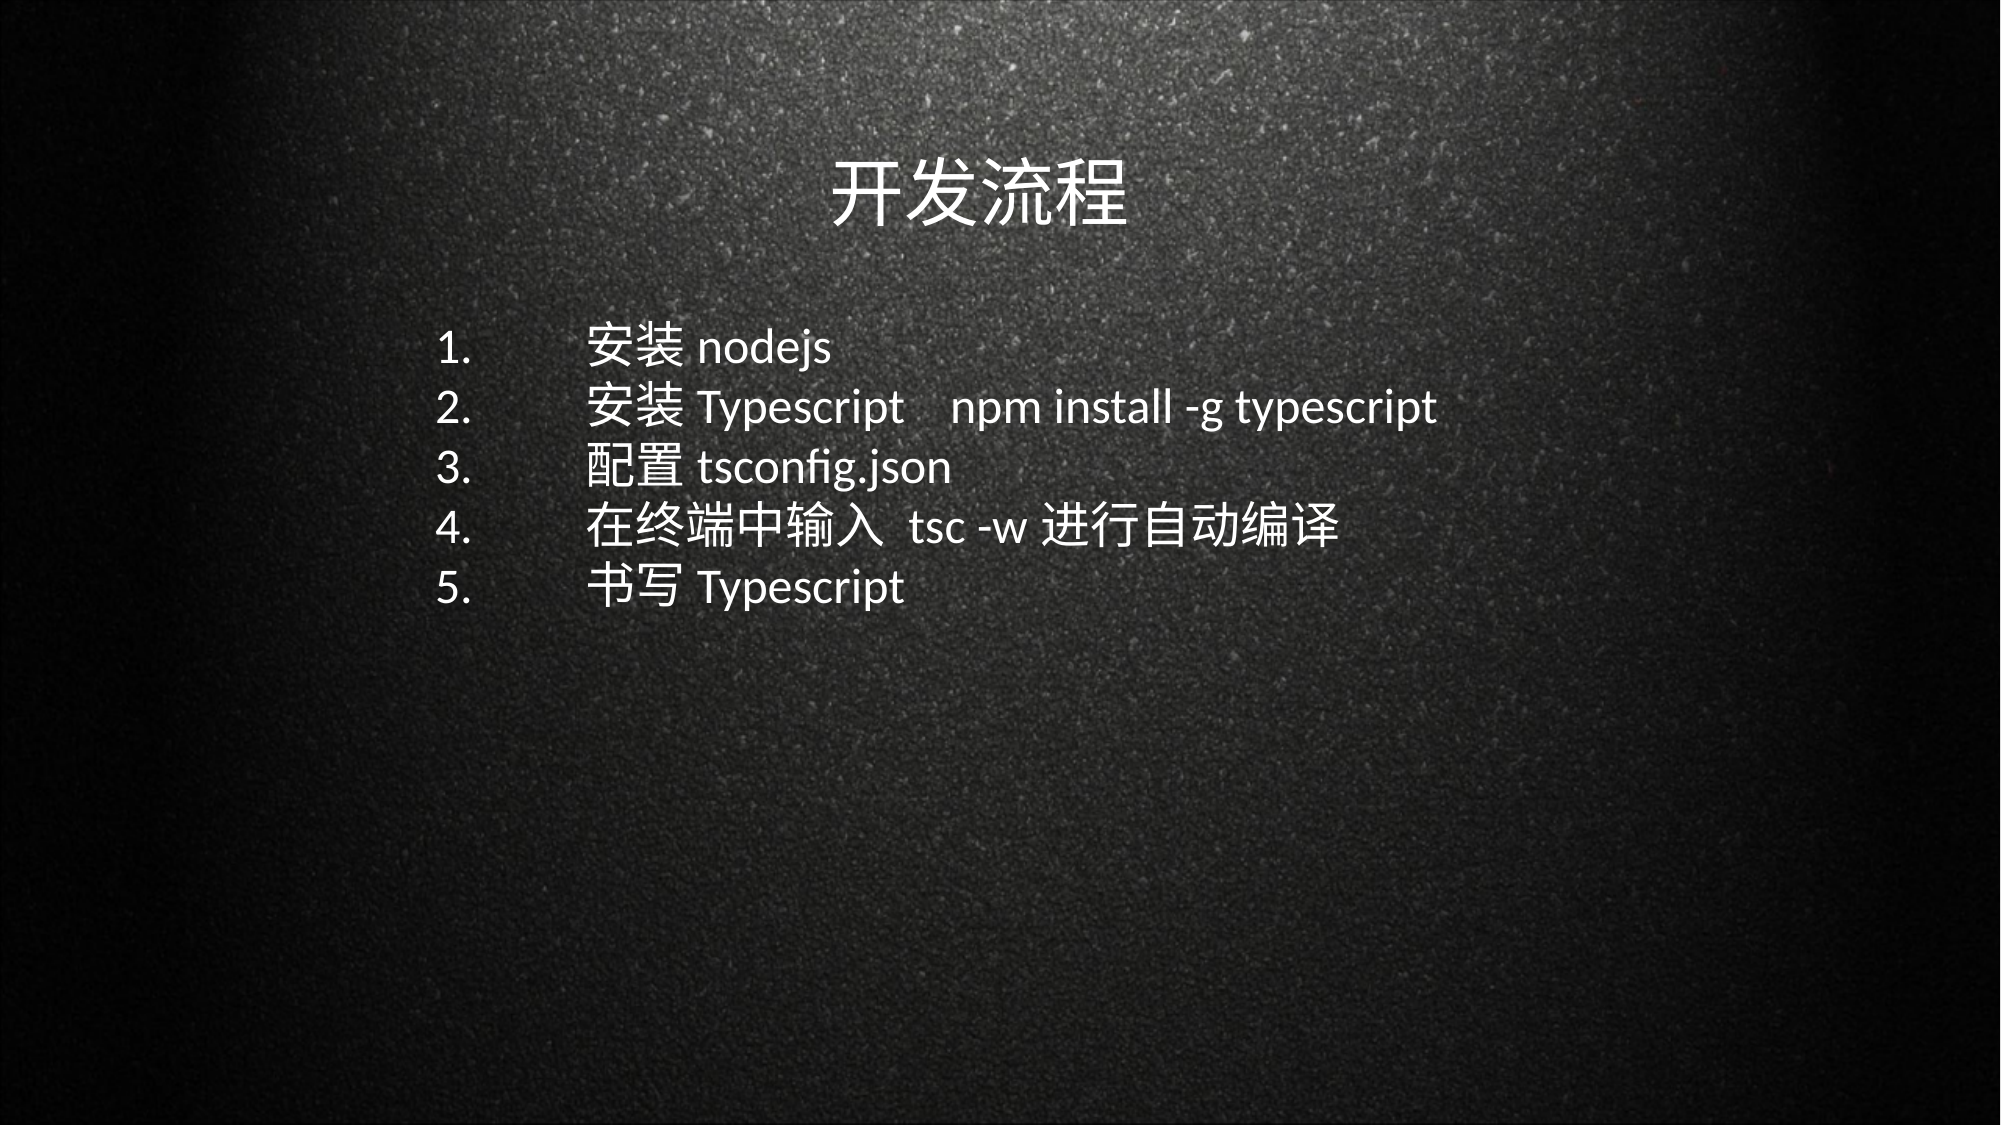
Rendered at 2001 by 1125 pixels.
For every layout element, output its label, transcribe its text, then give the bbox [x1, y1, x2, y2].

text_box 1. 安装nodejs 2. 安装Typescript npm install -g typescript 3. 配置tsconfig.json 4. 在终端中输入 tsc -w进行自动编译 5. 书写Typescript [420, 306, 1735, 622]
text_box 开发流程 [814, 138, 1341, 244]
picture [0, 0, 2001, 1125]
